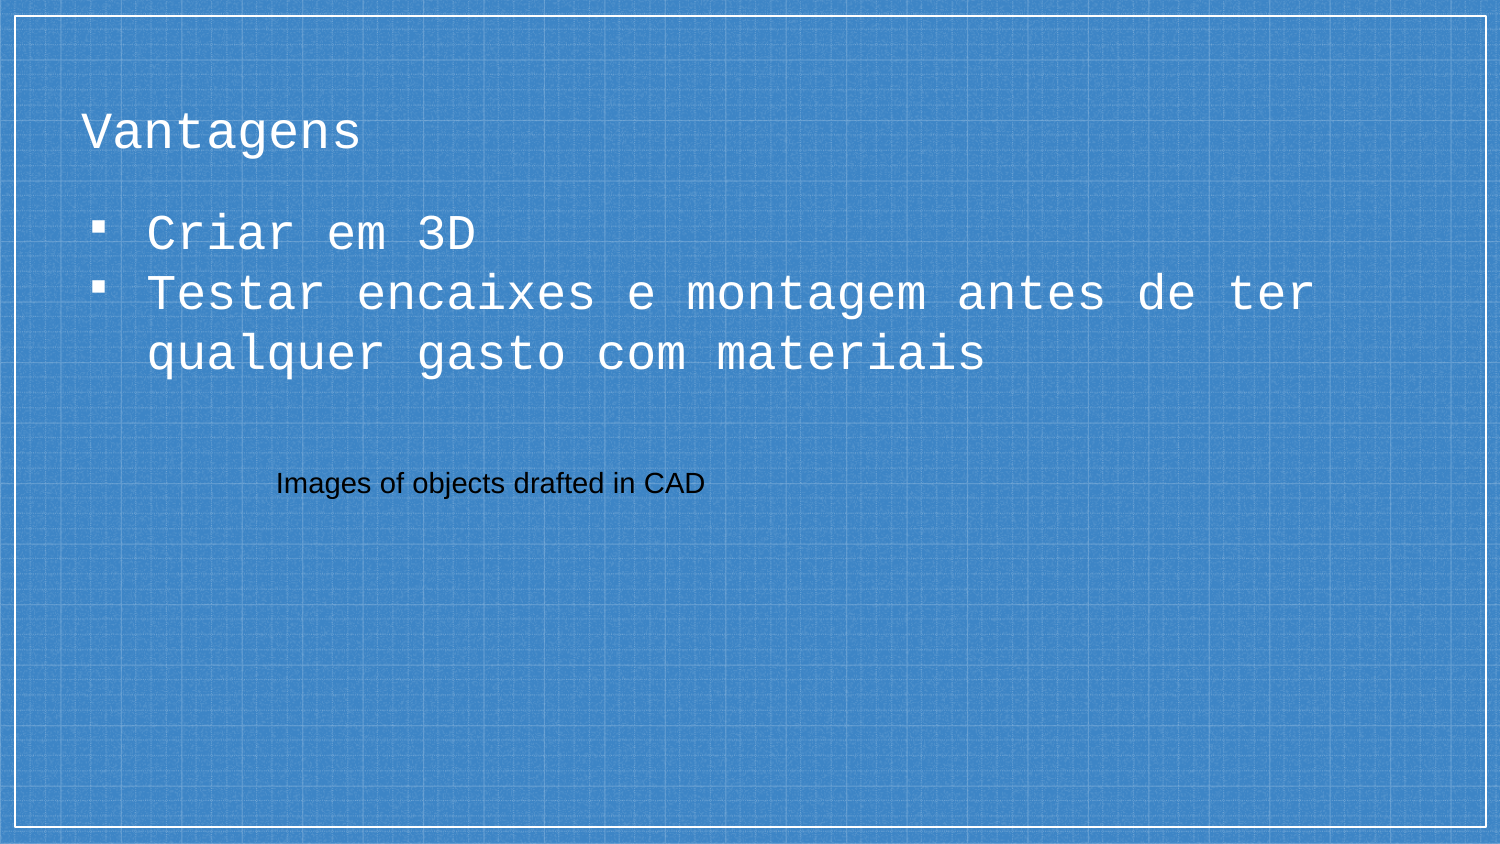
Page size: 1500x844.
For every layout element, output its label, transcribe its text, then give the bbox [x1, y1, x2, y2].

list Criar em 3D Testar encaixes e montagem antes de ter qualquer gasto com materiais [56, 184, 1417, 782]
text_box Images of objects drafted in CAD [261, 457, 853, 507]
title Vantagens [66, 81, 1417, 149]
picture [0, 0, 1500, 844]
